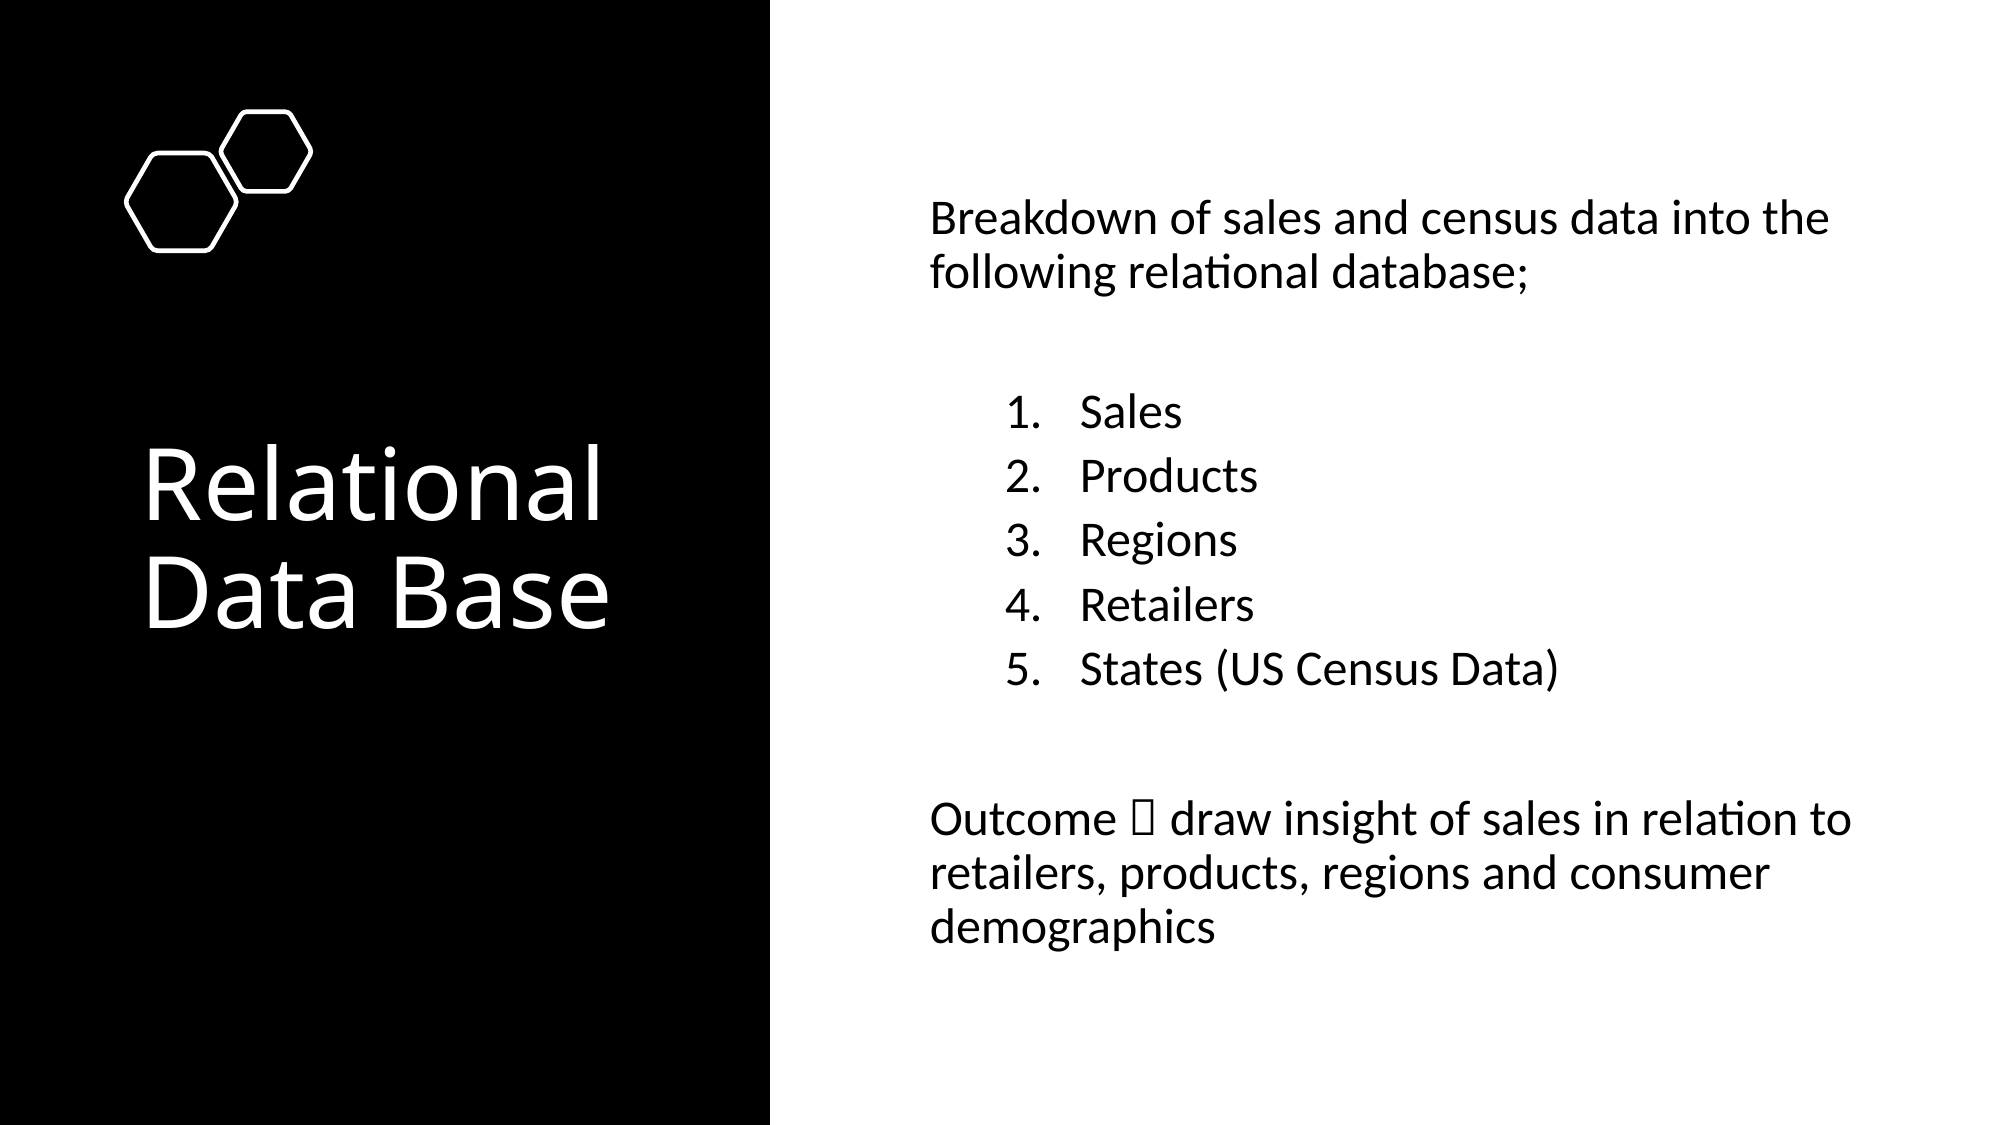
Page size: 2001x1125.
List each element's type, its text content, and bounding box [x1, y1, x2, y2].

text_box [771, 0, 2000, 1125]
text_box [0, 0, 771, 1125]
title Relational Data Base [125, 191, 714, 894]
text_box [125, 111, 311, 251]
list Breakdown of sales and census data into the following relational database; Sales Products Regions Retailers States (US Census Data) Outcome  draw insight of sales in relation to retailers, products, regions and consumer demographics [914, 111, 1913, 1034]
